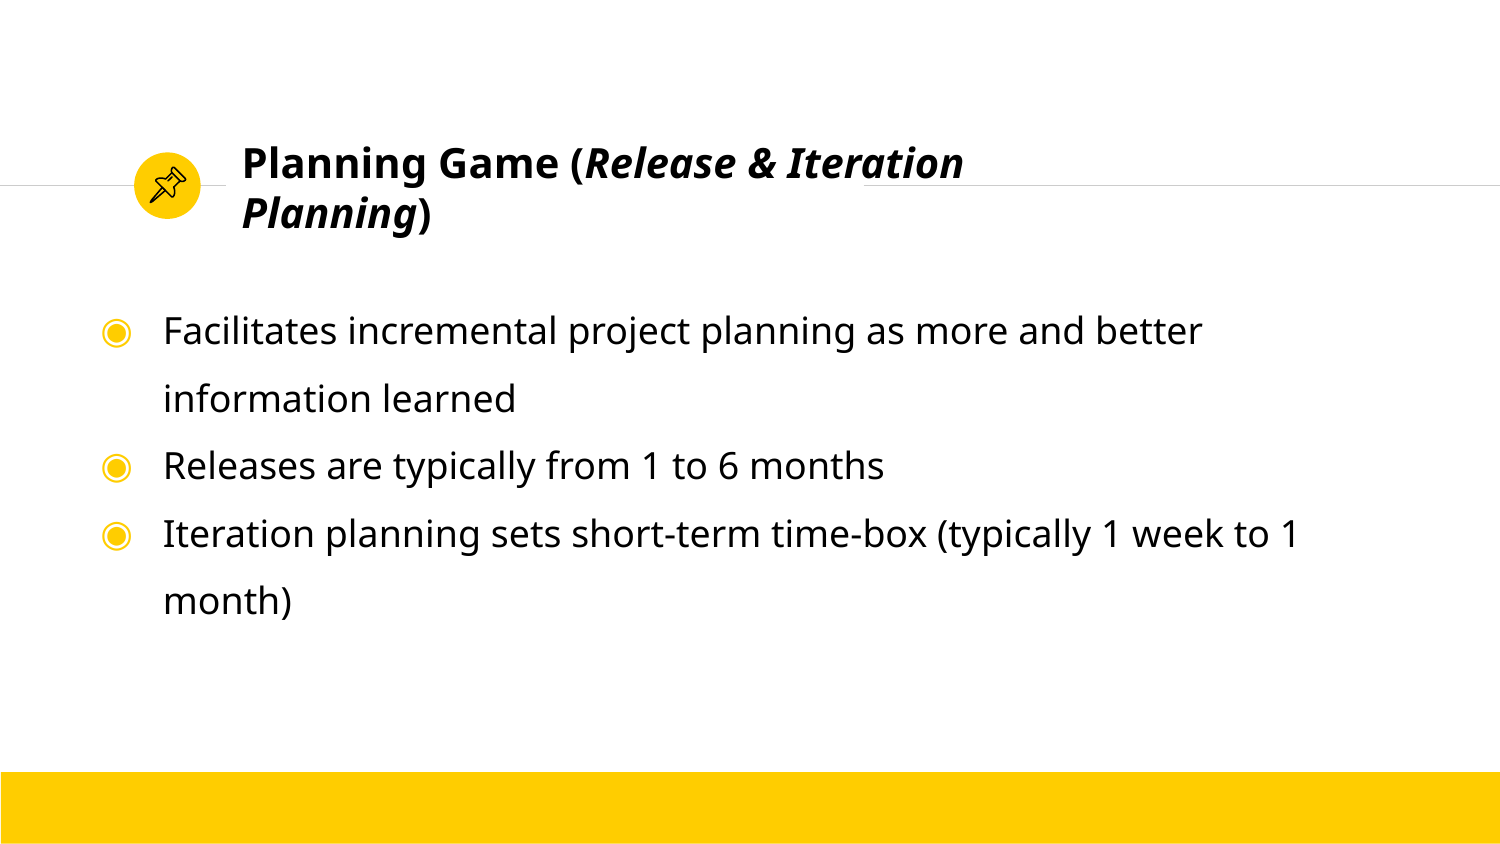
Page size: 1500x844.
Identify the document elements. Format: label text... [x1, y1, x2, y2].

list Facilitates incremental project planning as more and better information learned Releases are typically from 1 to 6 months Iteration planning sets short-term time-box (typically 1 week to 1 month) [72, 269, 1418, 772]
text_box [150, 166, 186, 203]
title Planning Game (Release & Iteration Planning) [226, 151, 1167, 223]
text_box [0, 772, 1500, 844]
